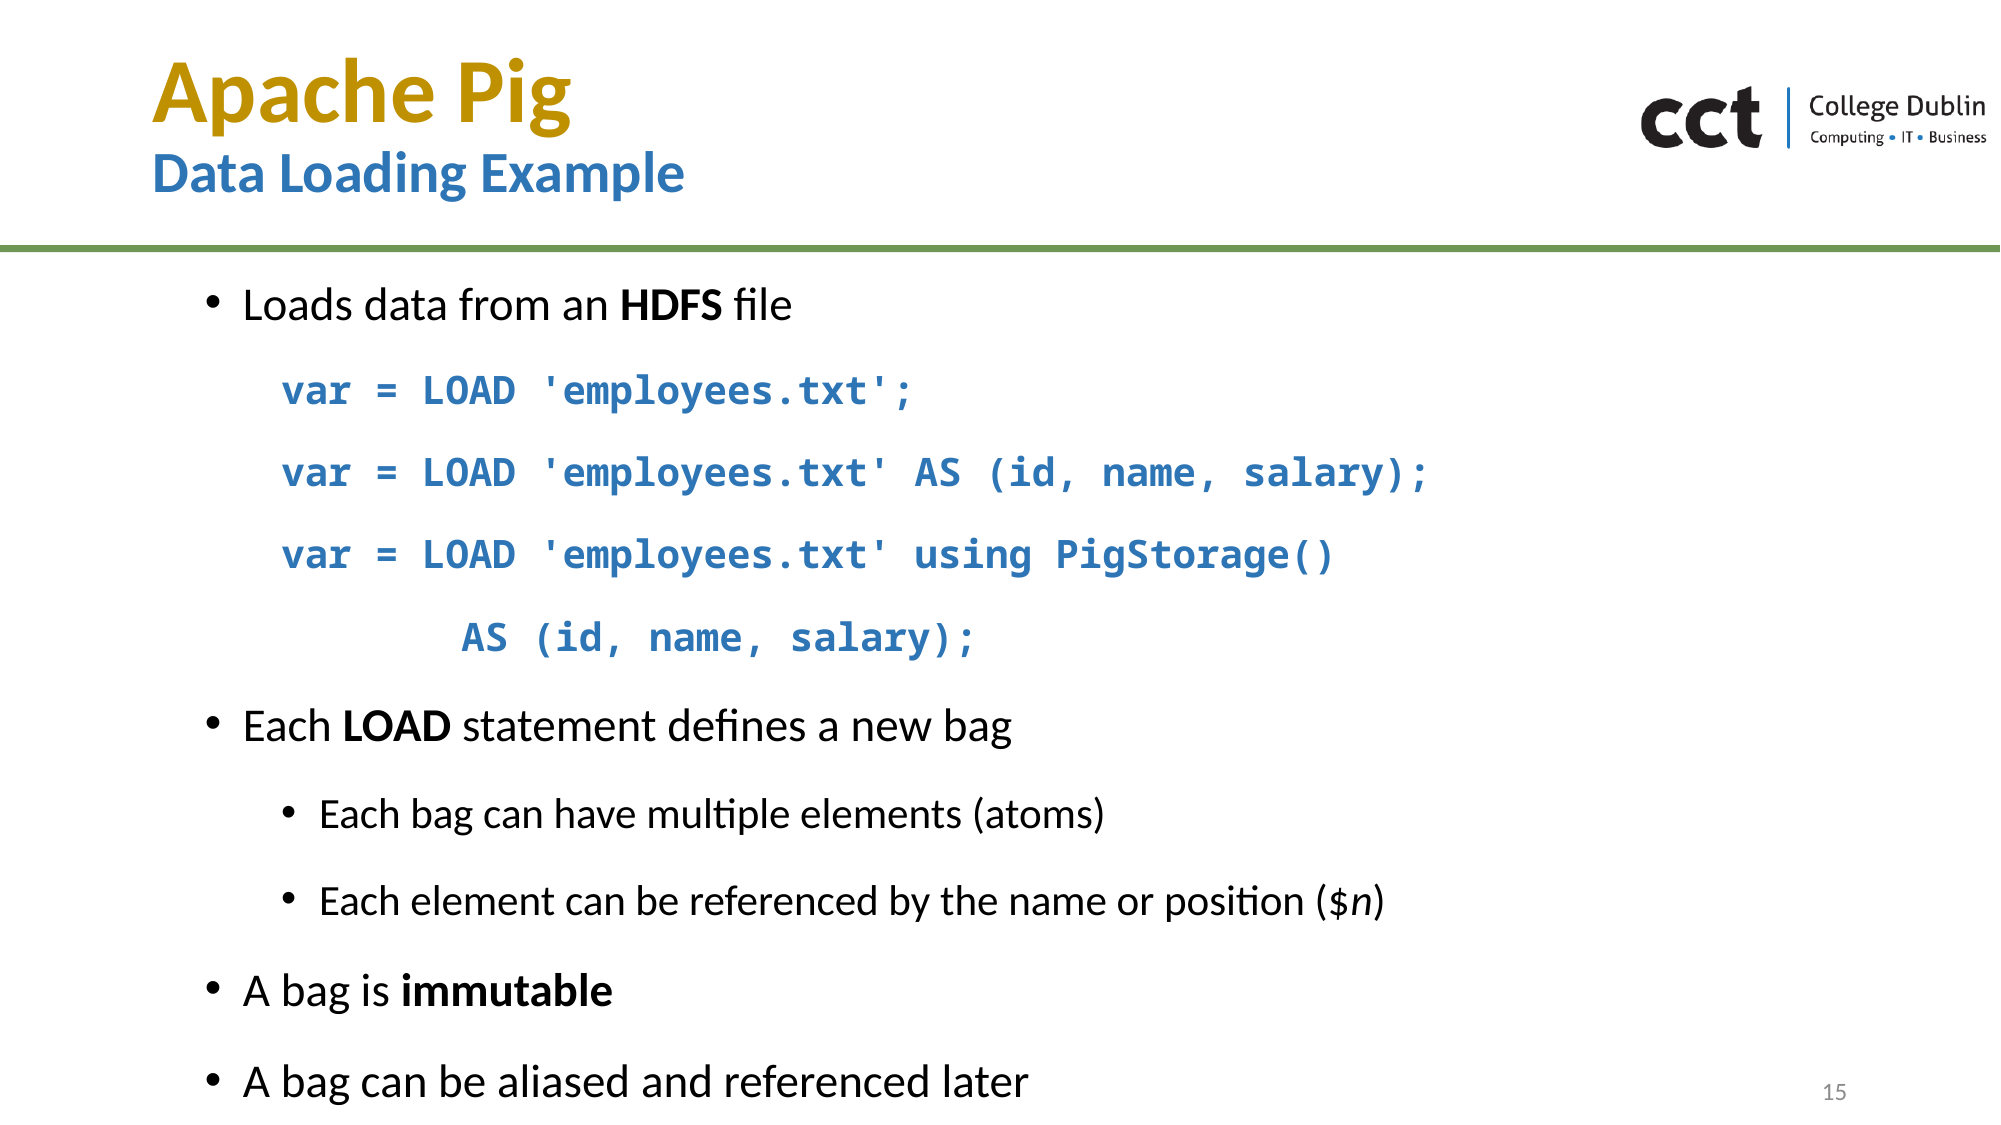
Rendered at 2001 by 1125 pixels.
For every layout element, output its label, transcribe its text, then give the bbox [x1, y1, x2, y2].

list Loads data from an HDFS file var = LOAD 'employees.txt'; var = LOAD 'employees.txt' AS (id, name, salary); var = LOAD 'employees.txt' using PigStorage() AS (id, name, salary); Each LOAD statement defines a new bag Each bag can have multiple elements (atoms) Each element can be referenced by the name or position ($n) A bag is immutable A bag can be aliased and referenced later [189, 266, 1840, 1121]
slide_number 15 [1412, 1060, 1863, 1120]
title Apache Pig Data Loading Example [137, 15, 1618, 233]
picture [1638, 71, 1996, 166]
